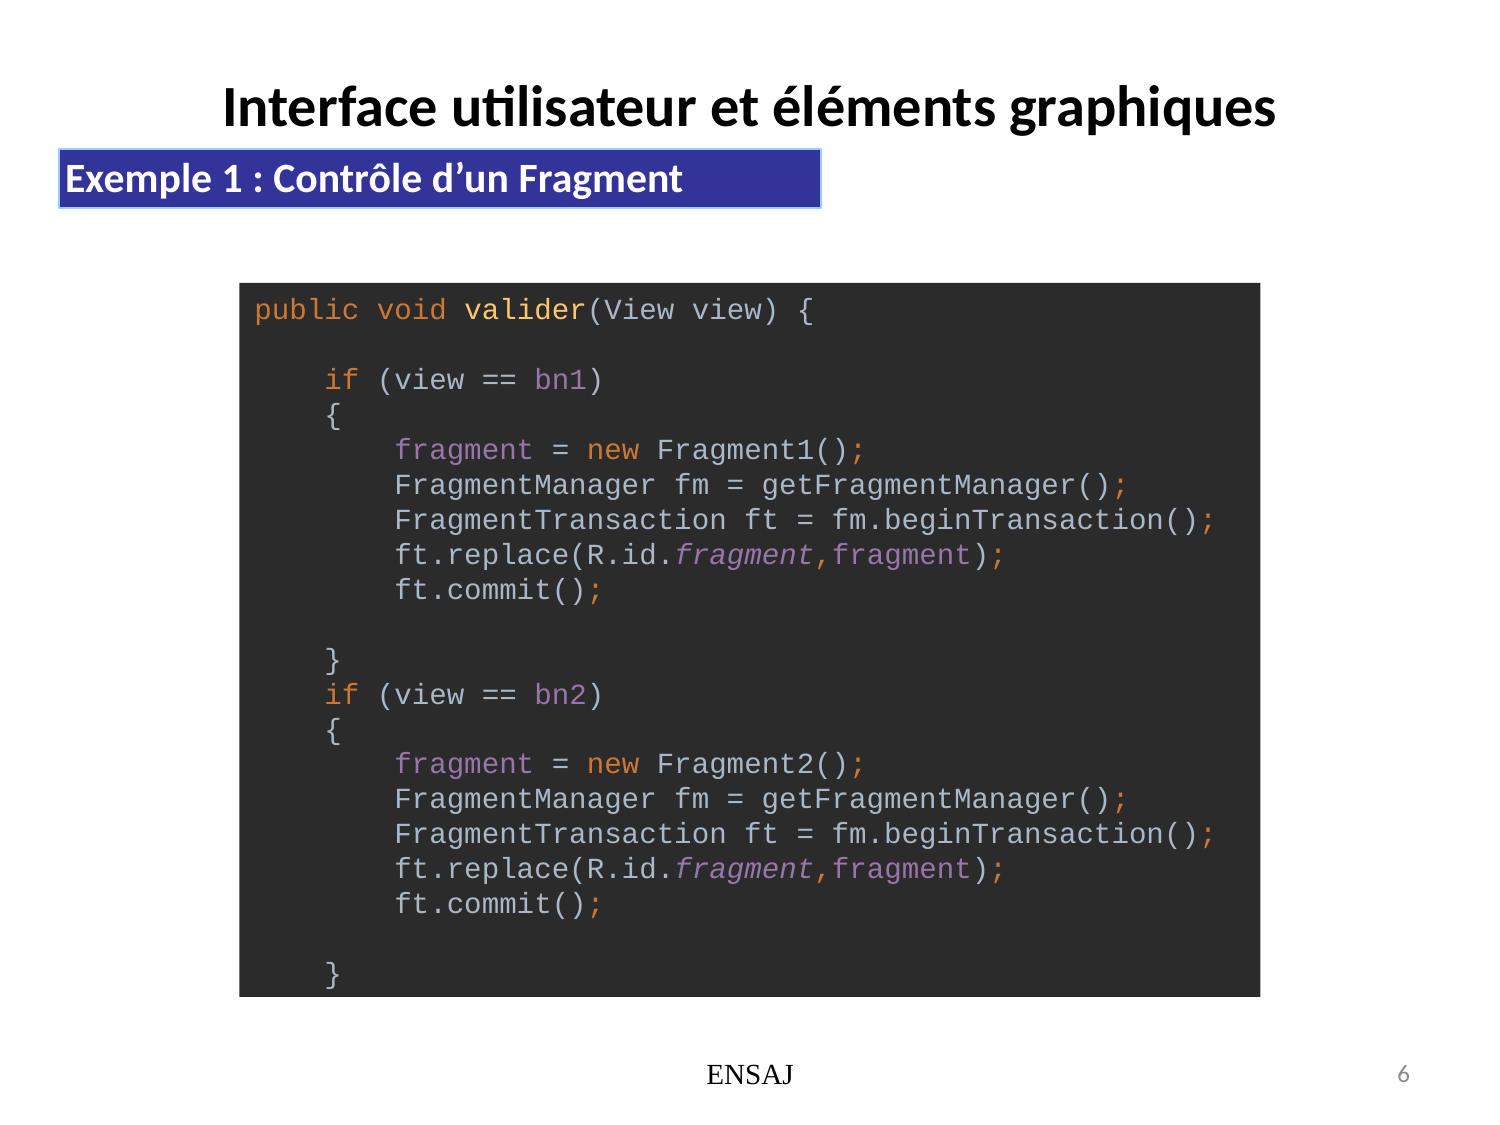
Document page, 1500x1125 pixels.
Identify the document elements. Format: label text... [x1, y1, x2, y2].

slide_number 6 [1074, 1042, 1425, 1103]
text_box Exemple 1 : Contrôle d’un Fragment [59, 149, 821, 208]
text_box Interface utilisateur et éléments graphiques [74, 45, 1425, 161]
footer ENSAJ [512, 1042, 988, 1103]
text_box public void valider(View view) { if (view == bn1) { fragment = new Fragment1(); FragmentManager fm = getFragmentManager(); FragmentTransaction ft = fm.beginTransaction(); ft.replace(R.id.fragment,fragment); ft.commit(); } if (view == bn2) { fragment = new Fragment2(); FragmentManager fm = getFragmentManager(); FragmentTransaction ft = fm.beginTransaction(); ft.replace(R.id.fragment,fragment); ft.commit(); } [239, 282, 1261, 997]
